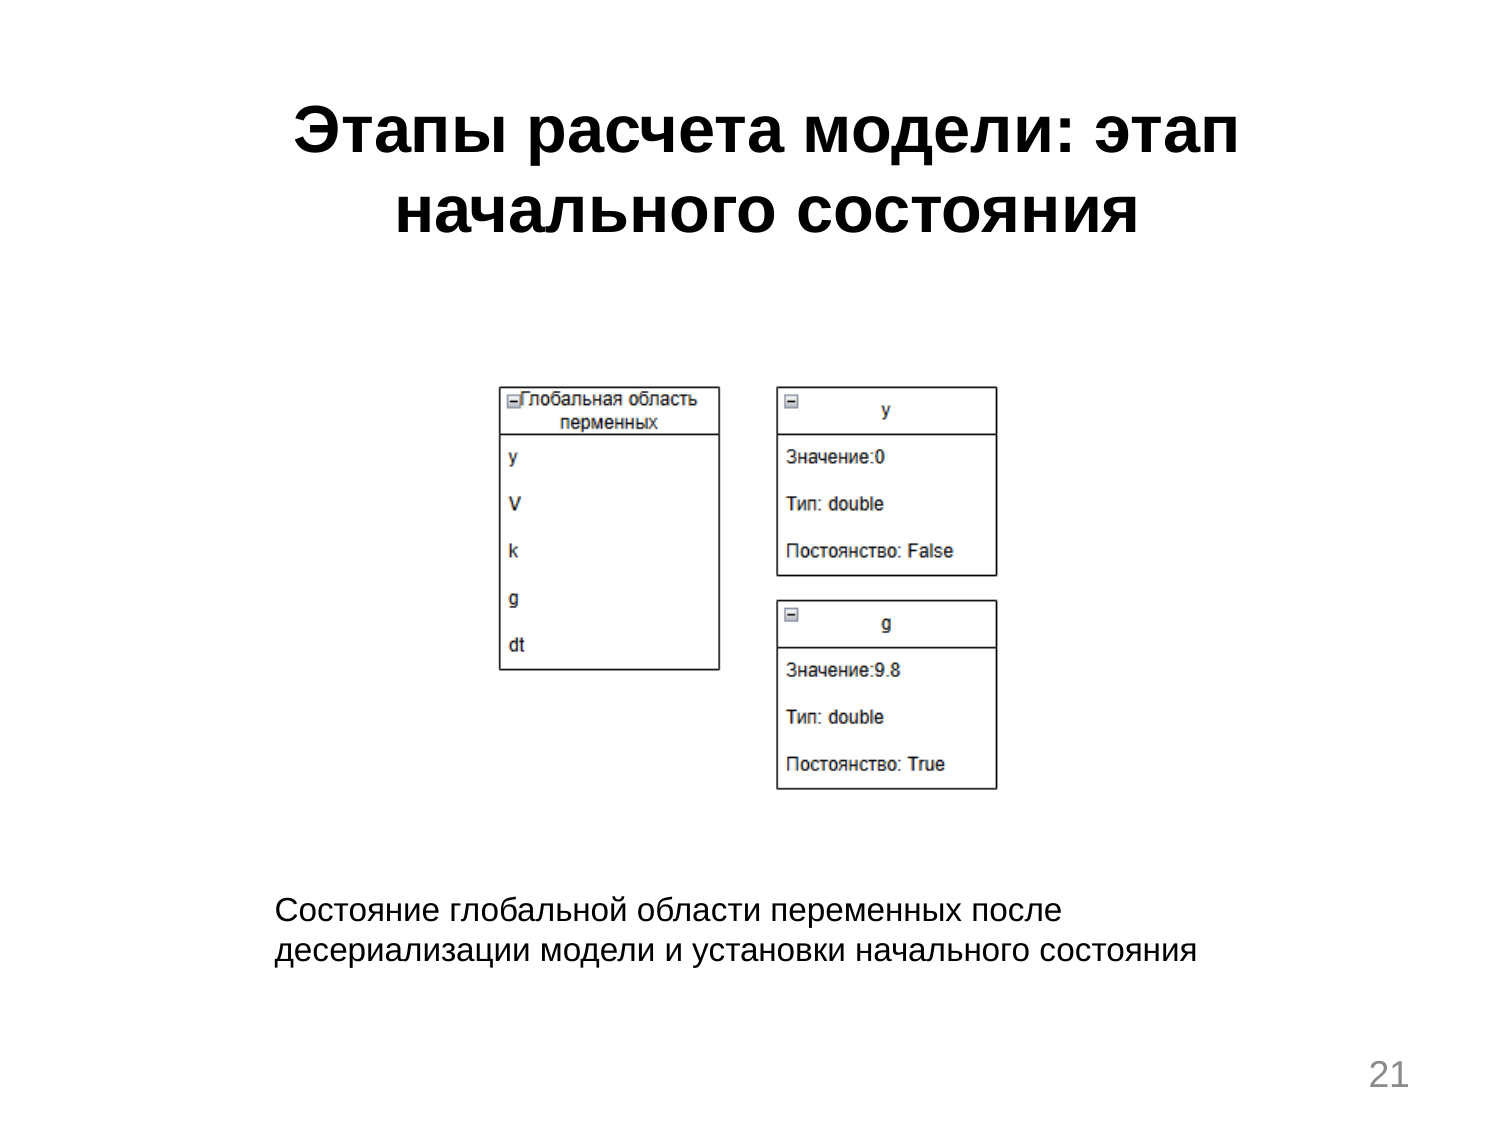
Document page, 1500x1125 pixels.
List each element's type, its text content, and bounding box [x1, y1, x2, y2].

text_box Состояние глобальной области переменных после десериализации модели и установки начального состояния [274, 888, 1261, 969]
text_box Этапы расчета модели: этап начального состояния [147, 78, 1388, 253]
slide_number 21 [1074, 1042, 1425, 1103]
picture [493, 379, 1007, 804]
